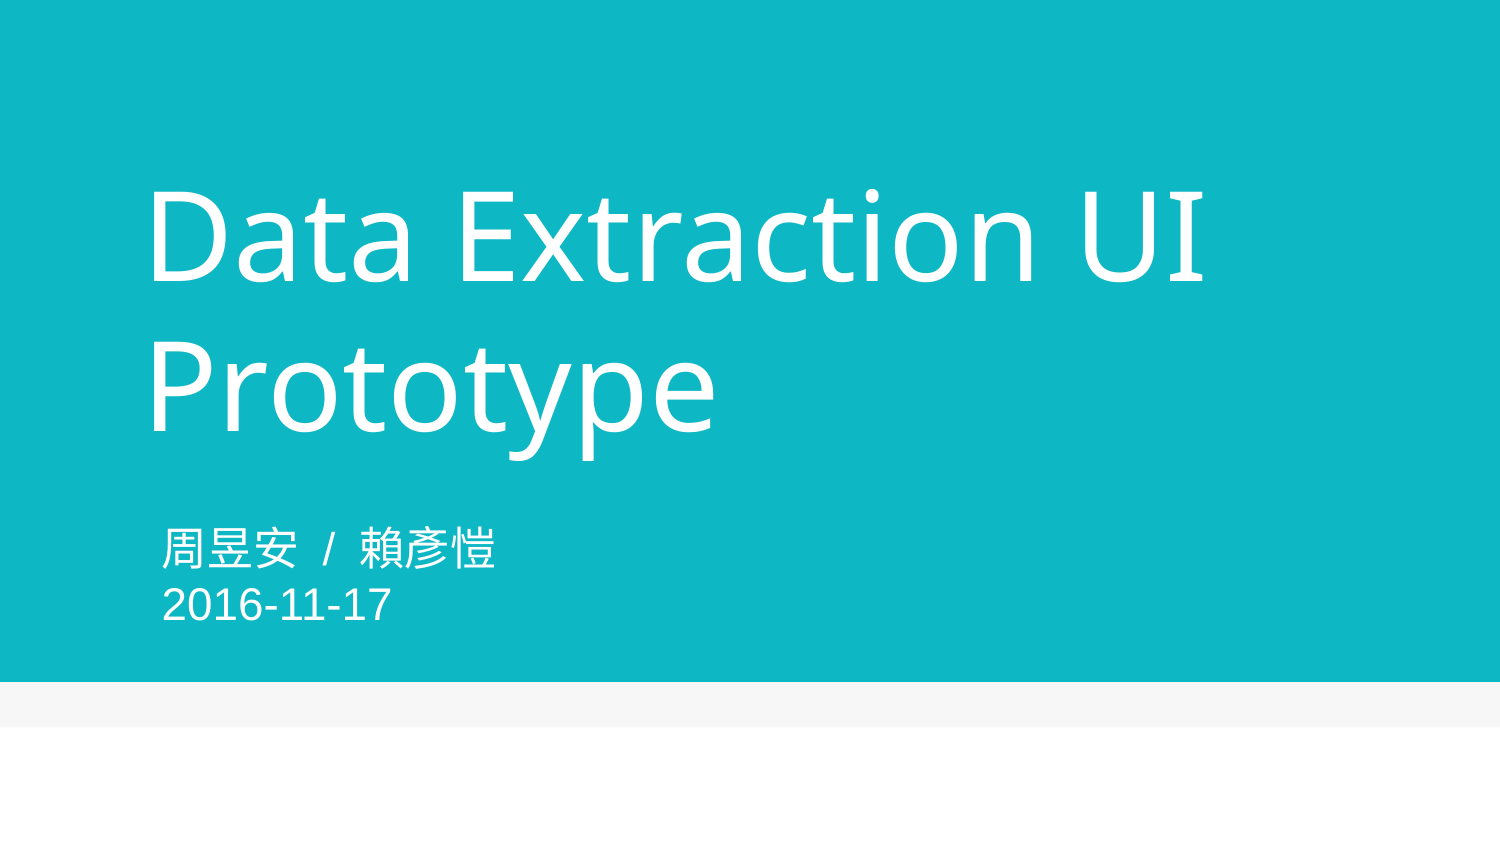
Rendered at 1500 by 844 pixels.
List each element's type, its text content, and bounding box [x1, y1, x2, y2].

title Data Extraction UI Prototype [127, 54, 1248, 472]
text_box 周昱安 / 賴彥愷 2016-11-17 [146, 504, 625, 646]
